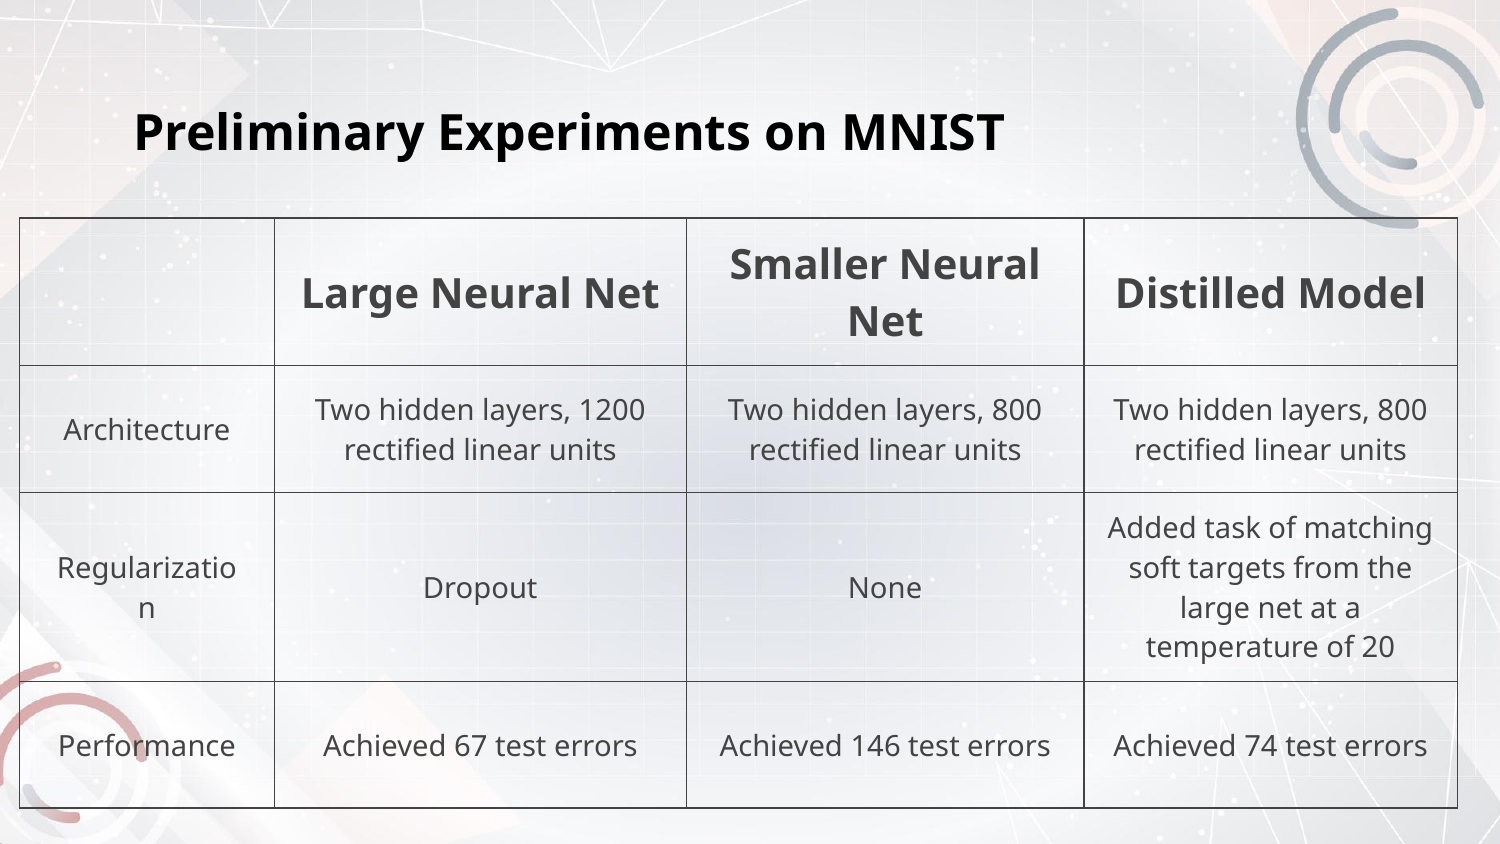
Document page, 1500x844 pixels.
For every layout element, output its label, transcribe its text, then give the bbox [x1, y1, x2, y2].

title Preliminary Experiments on MNIST [118, 85, 1382, 180]
table_cell Architecture [20, 366, 274, 492]
picture [0, 0, 1500, 844]
table_cell Achieved 74 test errors [1085, 682, 1457, 807]
table_header Distilled Model [1085, 219, 1457, 365]
table_cell Two hidden layers, 1200 rectified linear units [275, 366, 686, 492]
table_header [20, 219, 274, 365]
table_cell Dropout [275, 493, 686, 681]
table_cell Achieved 146 test errors [687, 682, 1083, 807]
table_cell Two hidden layers, 800 rectified linear units [687, 366, 1083, 492]
table_cell Achieved 67 test errors [275, 682, 686, 807]
table_cell Added task of matching soft targets from the large net at a temperature of 20 [1085, 493, 1457, 681]
table_cell Performance [20, 682, 274, 807]
table_header Smaller Neural Net [687, 219, 1083, 365]
table_cell Regularization [20, 493, 274, 681]
table_cell Two hidden layers, 800 rectified linear units [1085, 366, 1457, 492]
table_cell None [687, 493, 1083, 681]
table_header Large Neural Net [275, 219, 686, 365]
